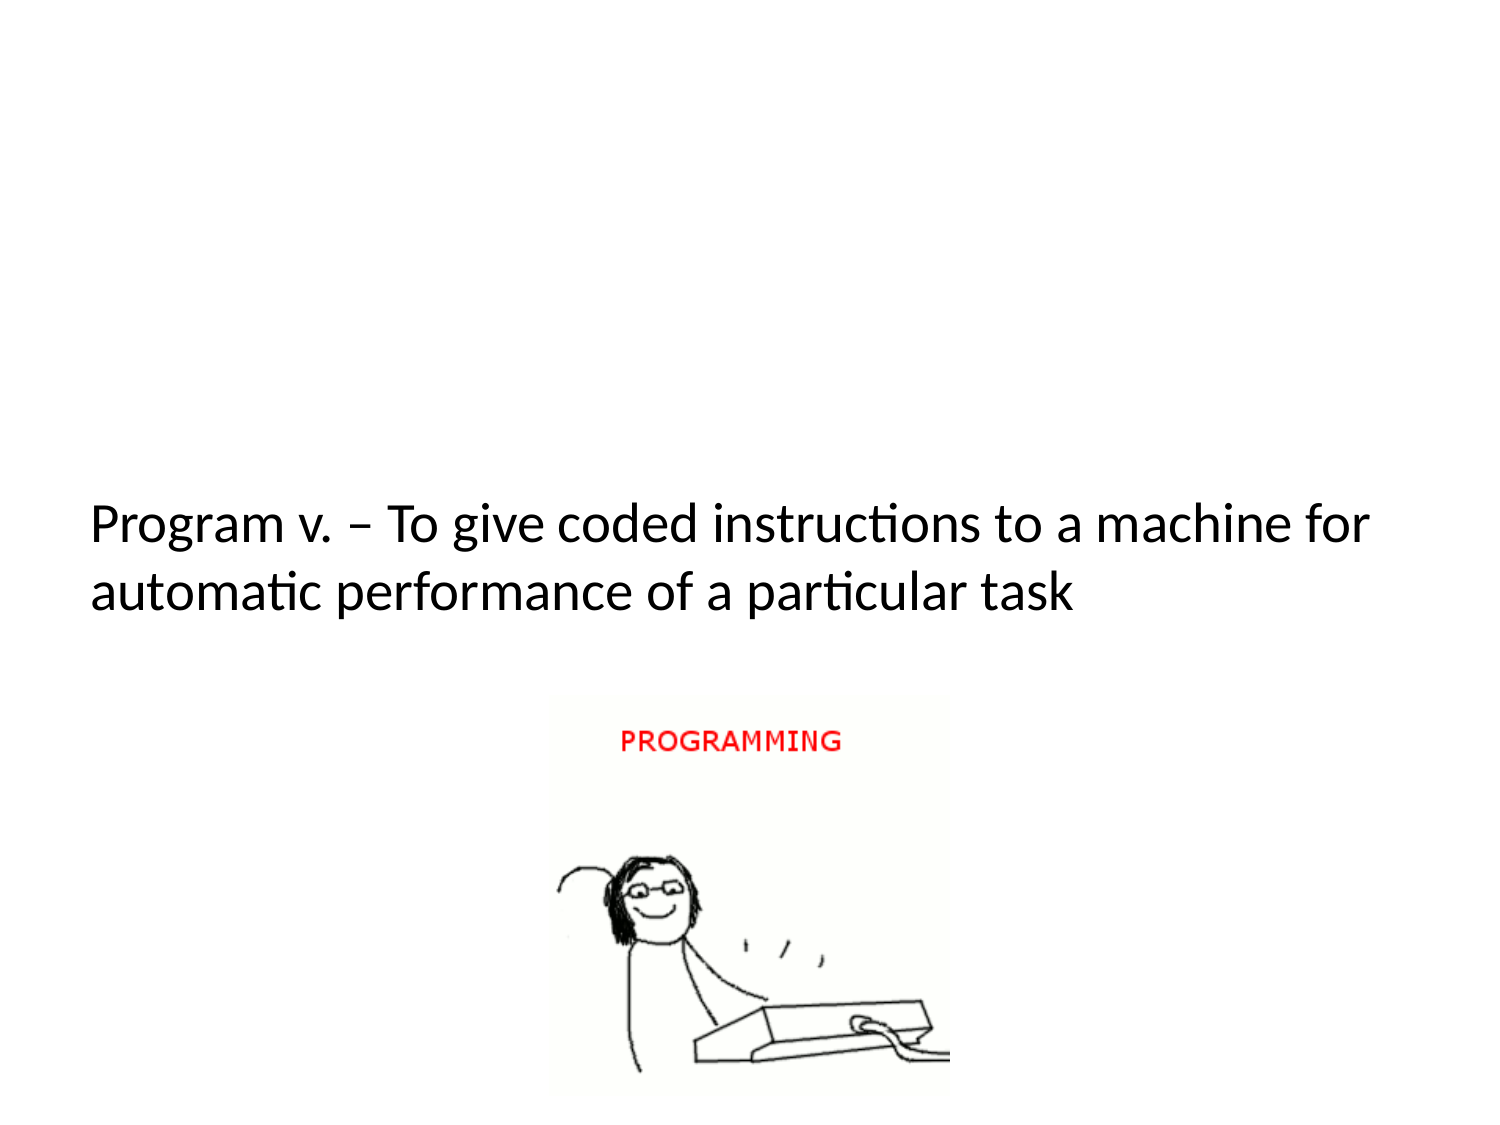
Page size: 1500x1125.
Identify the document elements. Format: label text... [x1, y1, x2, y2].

title Program v. – To give coded instructions to a machine for automatic performance of a particular task [75, 459, 1425, 648]
picture [549, 695, 950, 1096]
